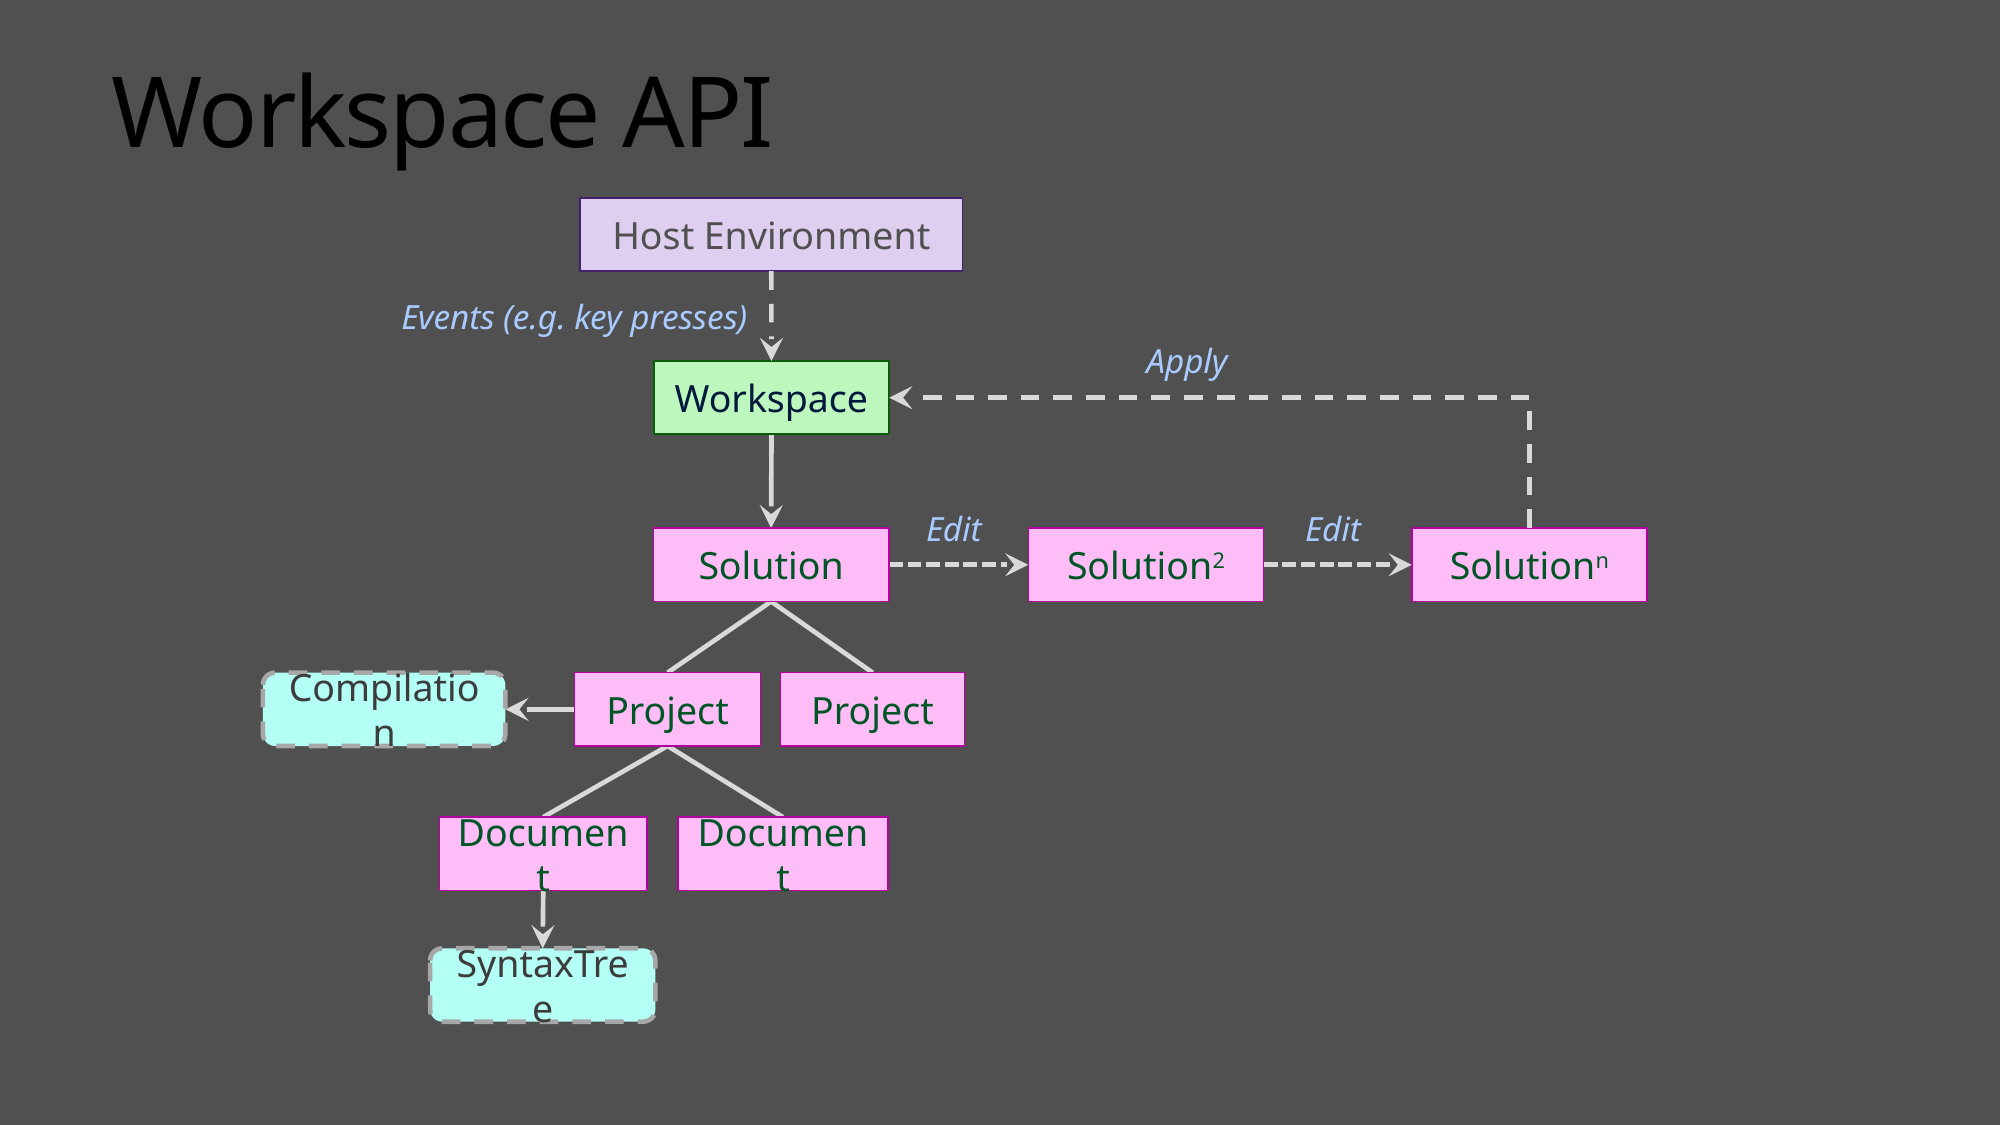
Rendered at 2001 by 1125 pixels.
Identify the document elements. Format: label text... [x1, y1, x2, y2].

text_box SyntaxTree [429, 947, 657, 1023]
text_box Project [780, 672, 965, 747]
text_box Host Environment [579, 197, 963, 272]
text_box Solutionn [1411, 527, 1648, 602]
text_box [667, 745, 784, 818]
text_box Solution [653, 527, 890, 602]
text_box Document [439, 816, 648, 891]
text_box Edit [1305, 508, 1361, 549]
text_box Project [574, 672, 761, 745]
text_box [667, 601, 770, 673]
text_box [1143, 142, 1275, 784]
title Workspace API [87, 47, 2000, 196]
text_box Solution2 [1028, 527, 1143, 602]
text_box Workspace [653, 360, 890, 435]
text_box Edit [926, 508, 982, 549]
text_box Document [677, 816, 889, 891]
text_box Compilation [262, 671, 507, 747]
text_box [542, 745, 667, 818]
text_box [770, 601, 873, 673]
text_box Events (e.g. key presses) [401, 295, 748, 336]
